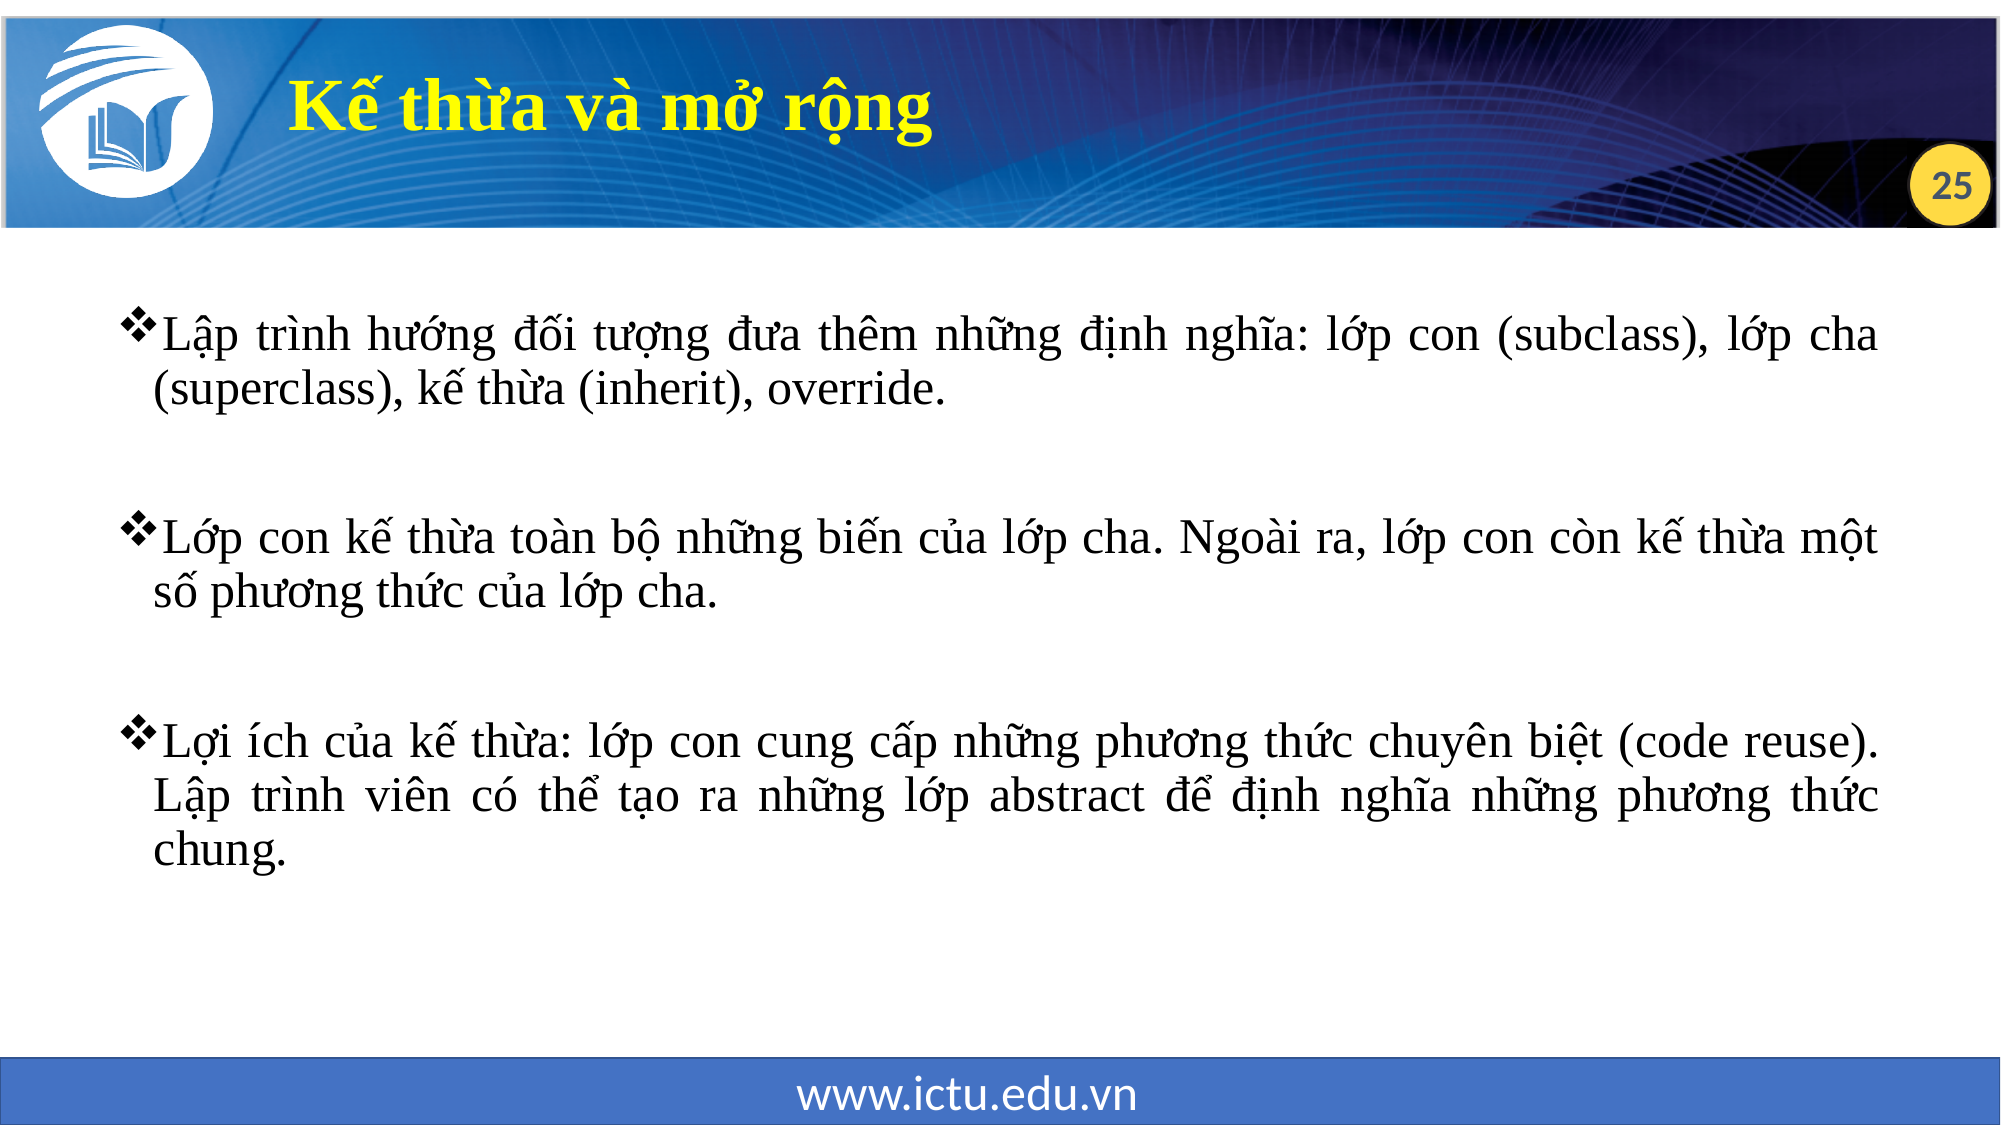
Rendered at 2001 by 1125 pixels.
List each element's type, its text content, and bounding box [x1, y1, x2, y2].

text_box [395, 54, 1595, 58]
text_box [340, 54, 395, 58]
list Lập trình hướng đối tượng đưa thêm những định nghĩa: lớp con (subclass), lớp cha (superclass), kế thừa (inherit), override. Lớp con kế thừa toàn bộ những biến của lớp cha. Ngoài ra, lớp con còn kế thừa một số phương thức của lớp cha. Lợi ích của kế thừa: lớp con cung cấp những phương thức chuyên biệt (code reuse). Lập trình viên có thể tạo ra những lớp abstract để định nghĩa những phương thức chung. [101, 299, 1896, 1014]
picture [2, 16, 2000, 228]
text_box Kế thừa và mở rộng [273, 58, 1863, 221]
